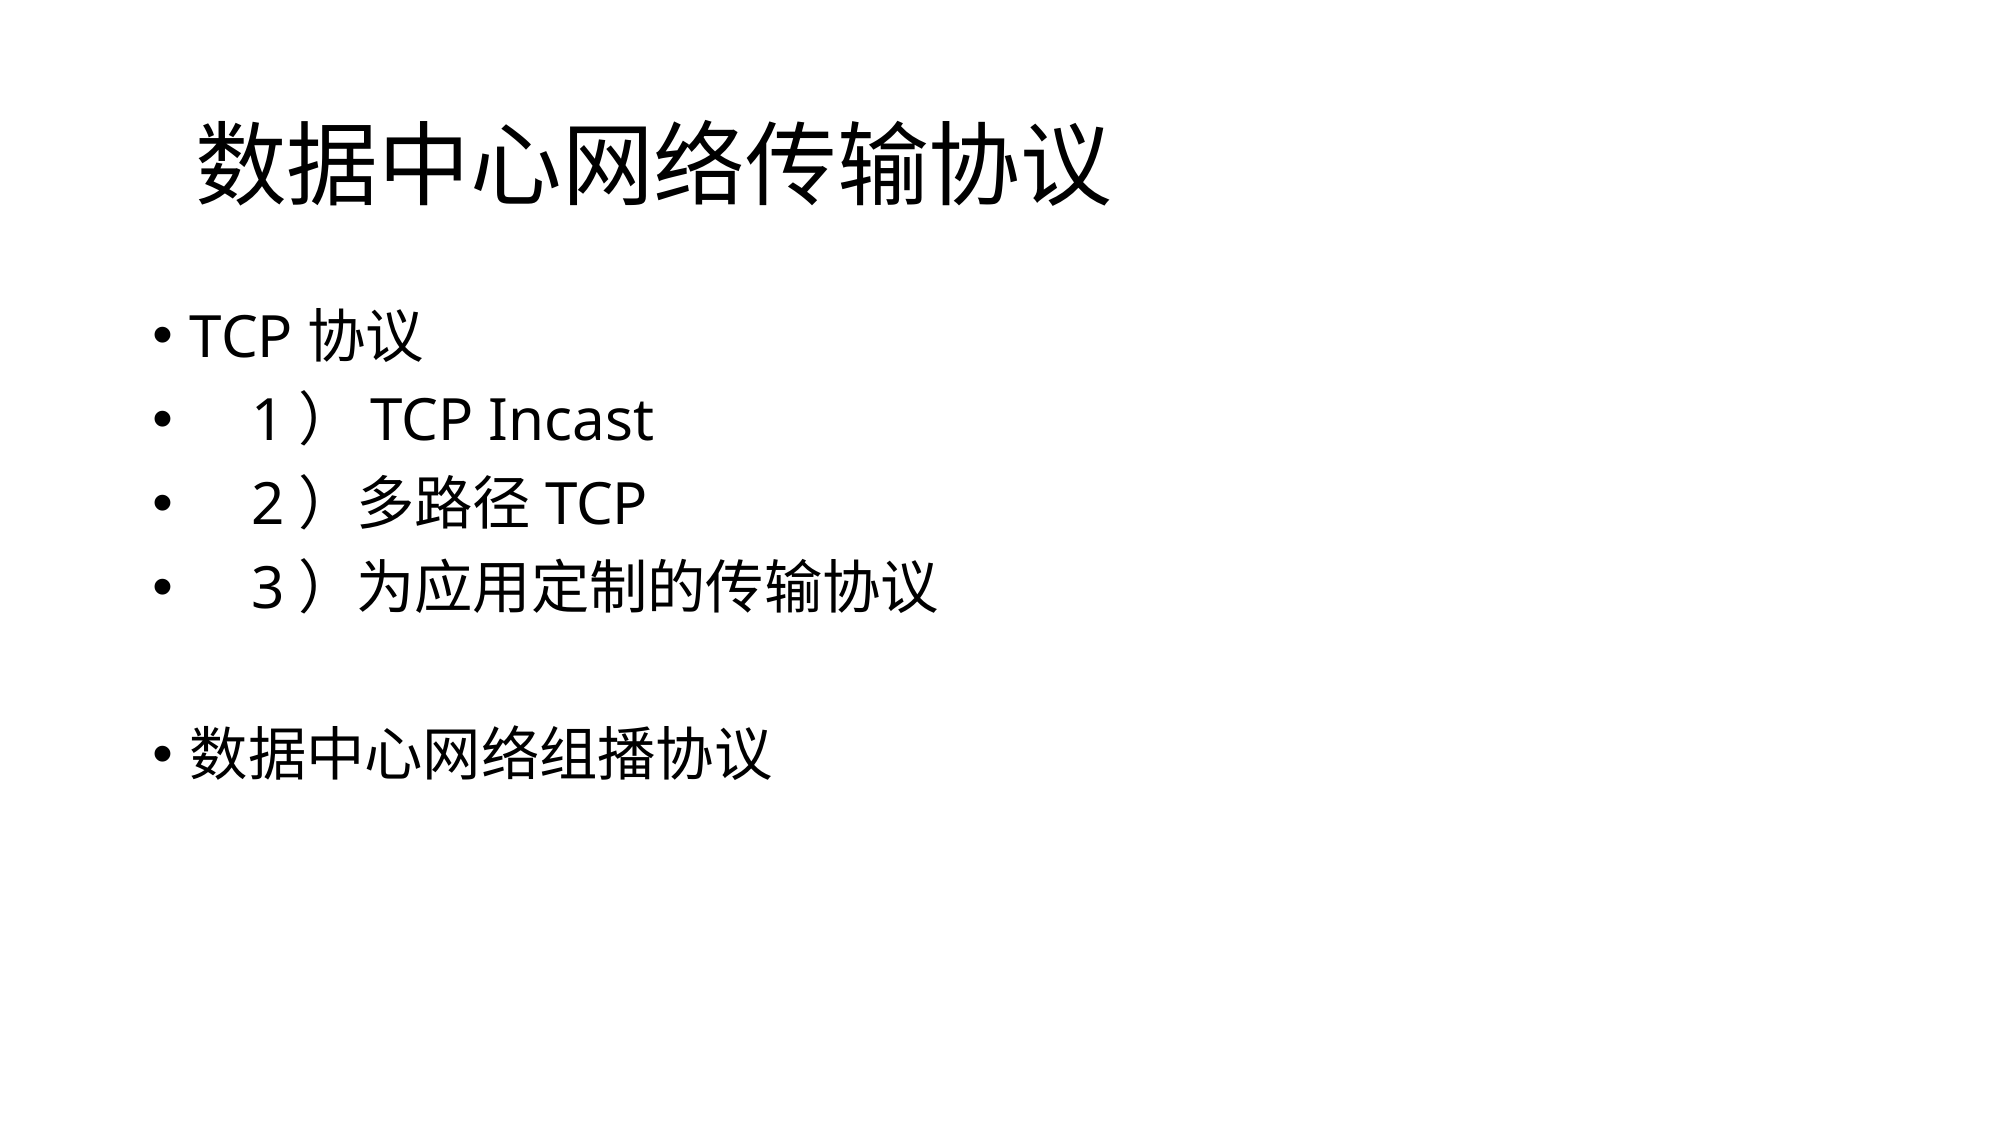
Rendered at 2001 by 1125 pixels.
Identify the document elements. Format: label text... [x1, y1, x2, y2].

list TCP协议 1）TCP Incast 2）多路径TCP 3）为应用定制的传输协议 数据中心网络组播协议 [137, 299, 1863, 1014]
title 数据中心网络传输协议 [137, 59, 1863, 278]
